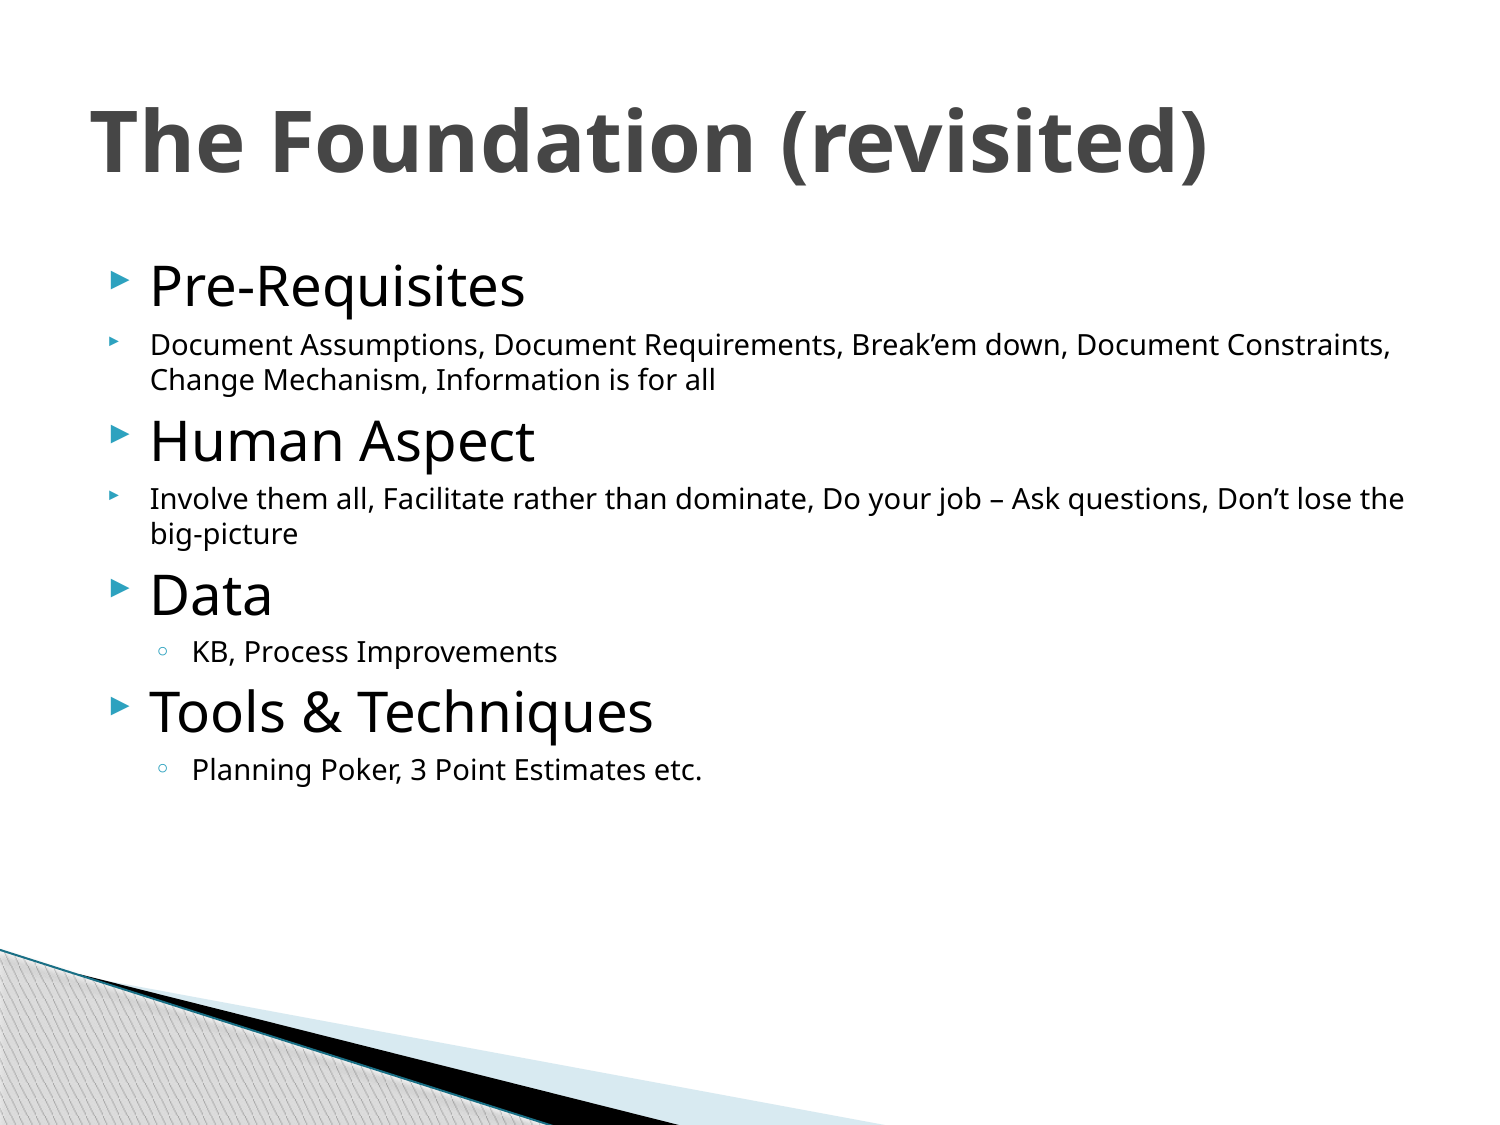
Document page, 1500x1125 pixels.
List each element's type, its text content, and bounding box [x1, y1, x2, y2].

list Pre-Requisites Document Assumptions, Document Requirements, Break’em down, Document Constraints, Change Mechanism, Information is for all Human Aspect Involve them all, Facilitate rather than dominate, Do your job – Ask questions, Don’t lose the big-picture Data KB, Process Improvements Tools & Techniques Planning Poker, 3 Point Estimates etc. [75, 243, 1425, 986]
title The Foundation (revisited) [75, 45, 1425, 233]
